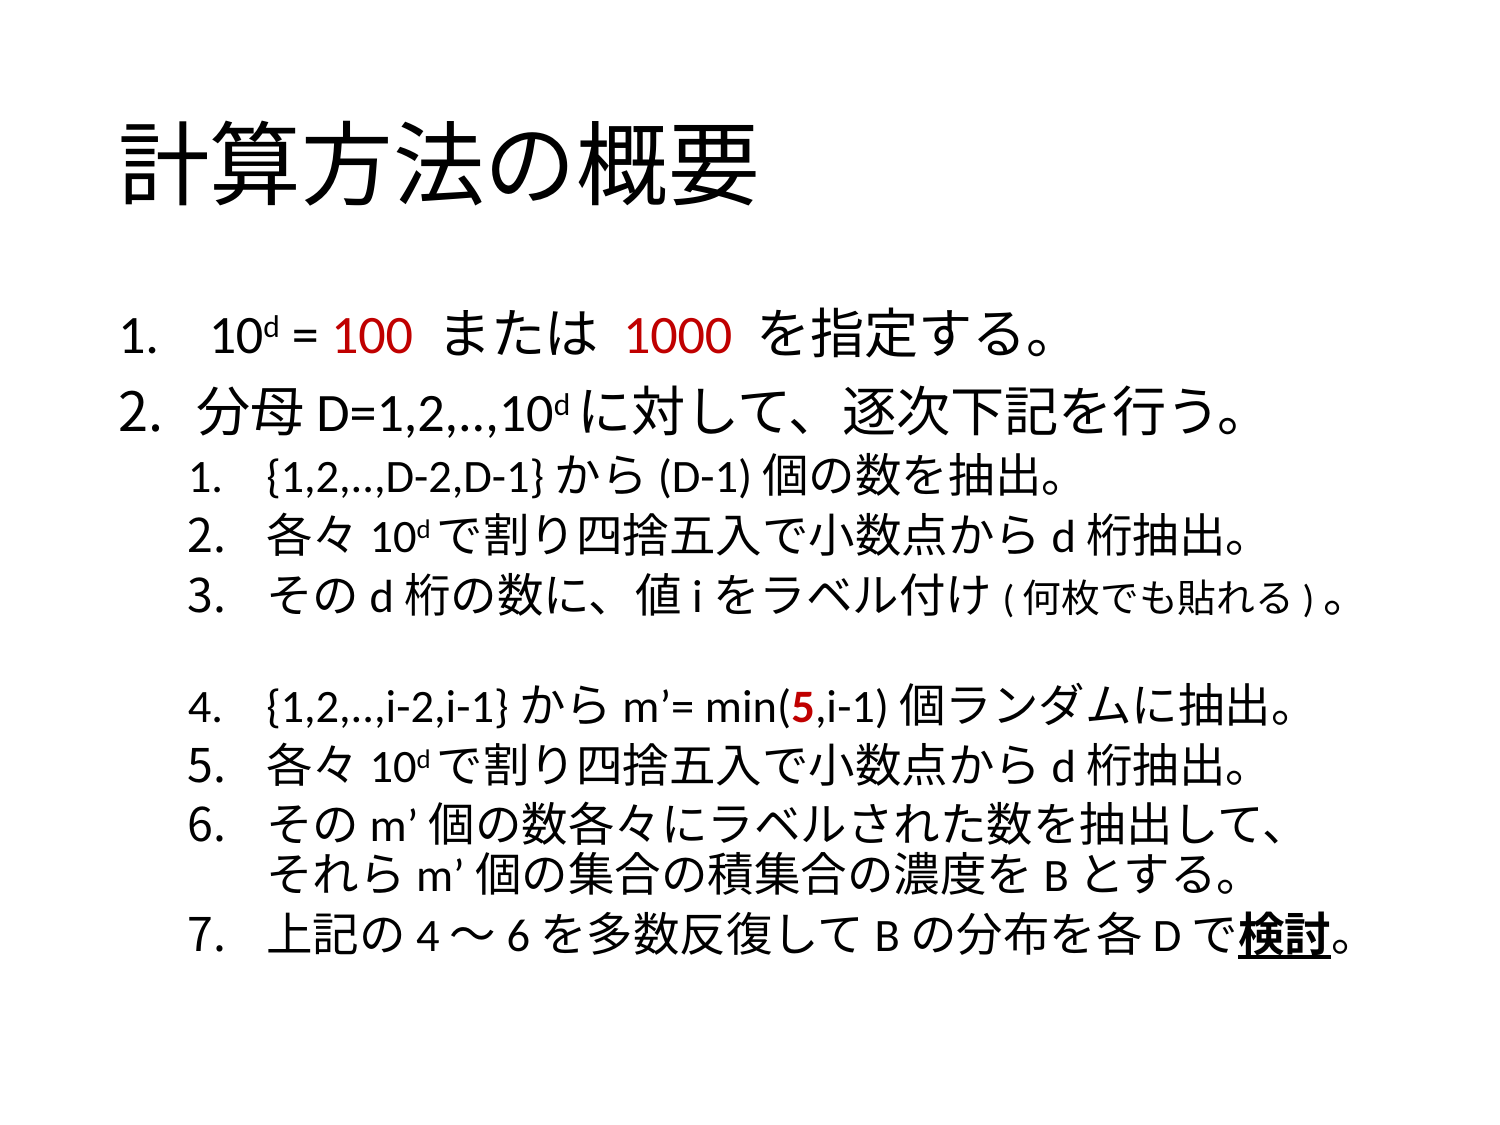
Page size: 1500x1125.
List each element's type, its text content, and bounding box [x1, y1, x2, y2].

title 計算方法の概要 [103, 59, 1397, 278]
list 10d = 100 または 1000 を指定する。 分母D=1,2,..,10dに対して、逐次下記を行う。 {1,2,..,D-2,D-1}から(D-1)個の数を抽出。 各々10dで割り四捨五入で小数点からd桁抽出。 そのd桁の数に、値iをラベル付け(何枚でも貼れる)。 {1,2,..,i-2,i-1}からm’= min(5,i-1)個ランダムに抽出。 各々10dで割り四捨五入で小数点からd桁抽出。 そのm’個の数各々にラベルされた数を抽出して、 それらm’個の集合の積集合の濃度をBとする。 上記の4〜6を多数反復してBの分布を各Dで検討。 [103, 299, 1397, 1014]
